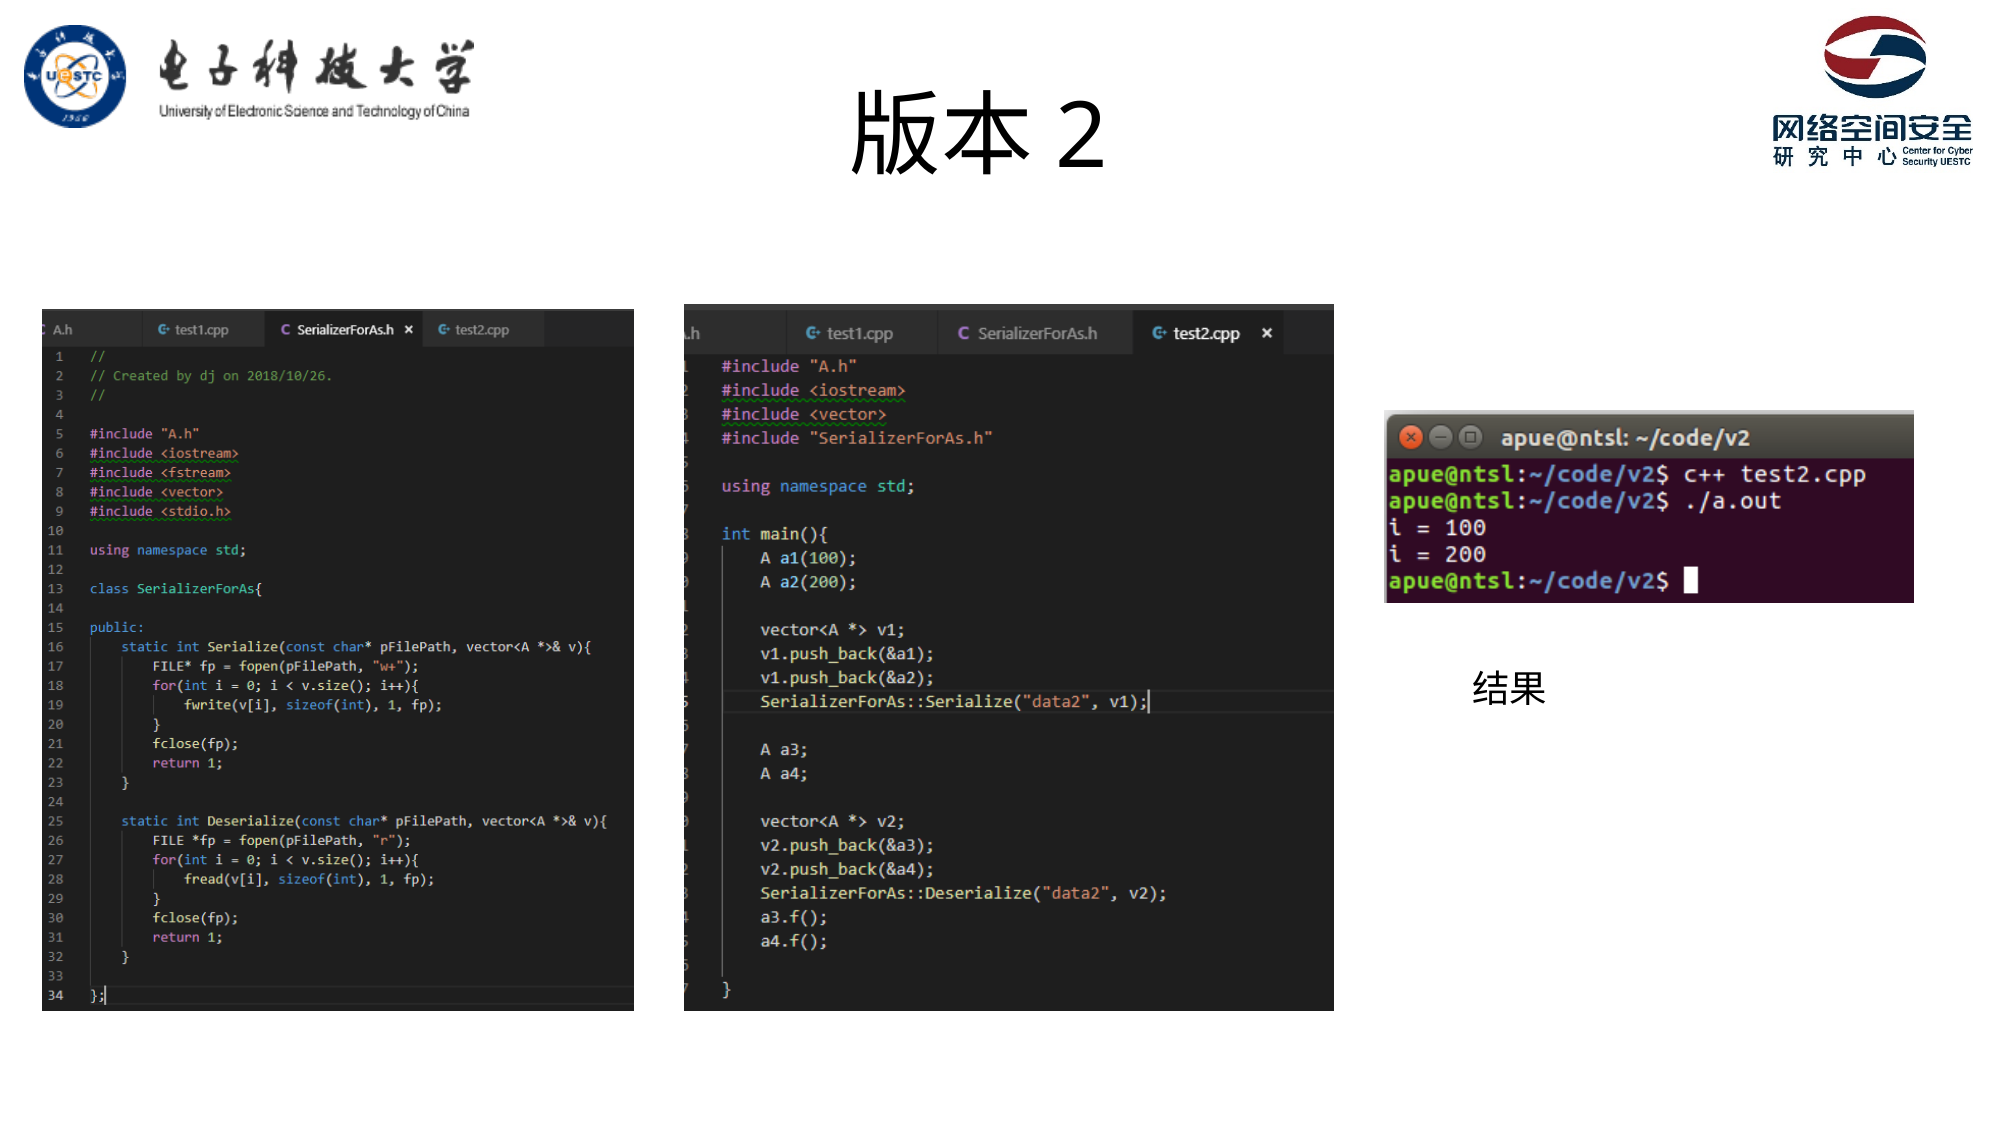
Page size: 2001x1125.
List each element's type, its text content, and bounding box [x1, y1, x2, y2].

picture [24, 25, 474, 128]
text_box 版本2 [277, 44, 1679, 232]
picture [1384, 410, 1914, 603]
picture [1773, 8, 1973, 173]
picture [42, 309, 634, 1011]
picture [684, 304, 1334, 1011]
text_box 结果 [1457, 657, 1848, 718]
